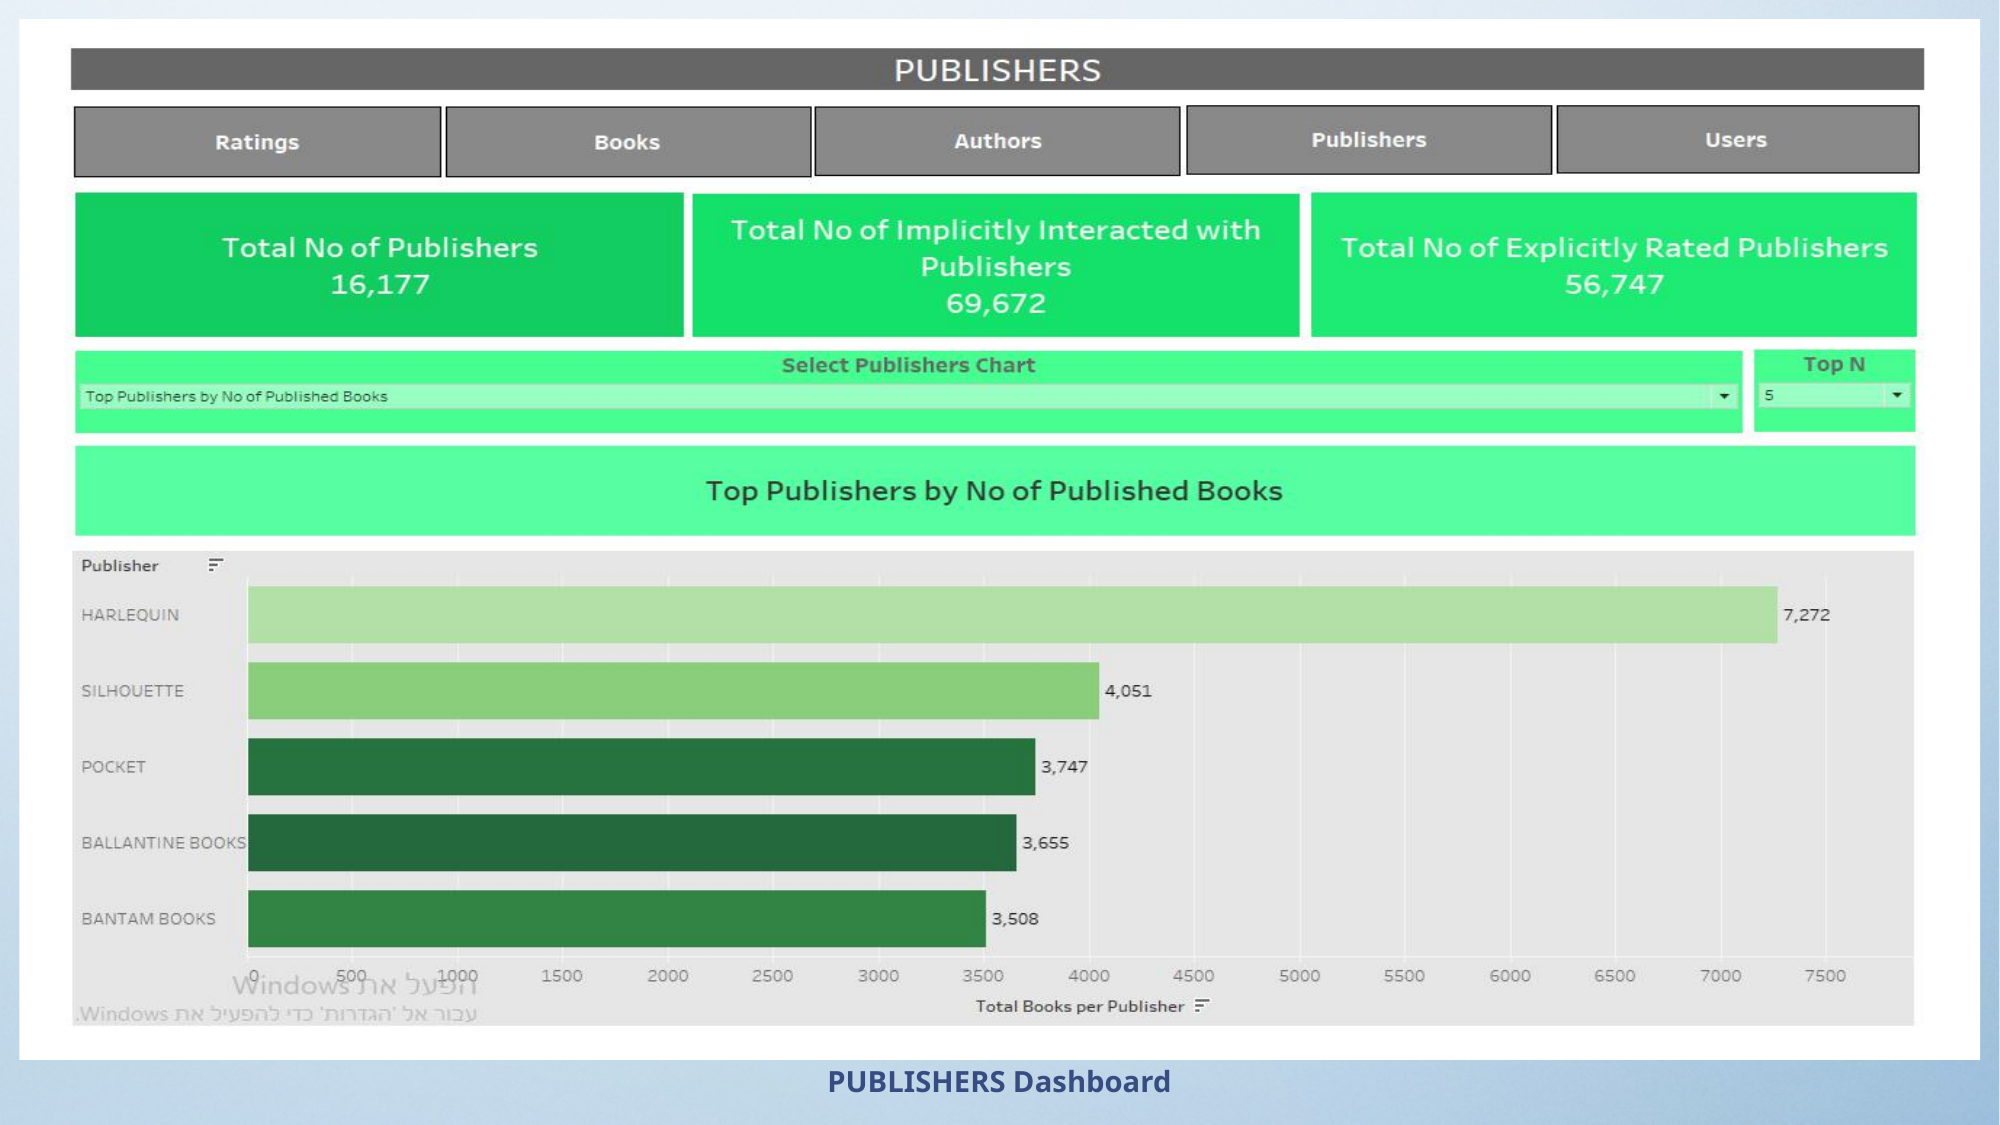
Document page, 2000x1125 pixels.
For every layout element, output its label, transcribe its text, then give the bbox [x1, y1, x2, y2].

picture [0, 0, 2000, 1125]
title PUBLISHERS Dashboard [172, 1060, 1827, 1118]
